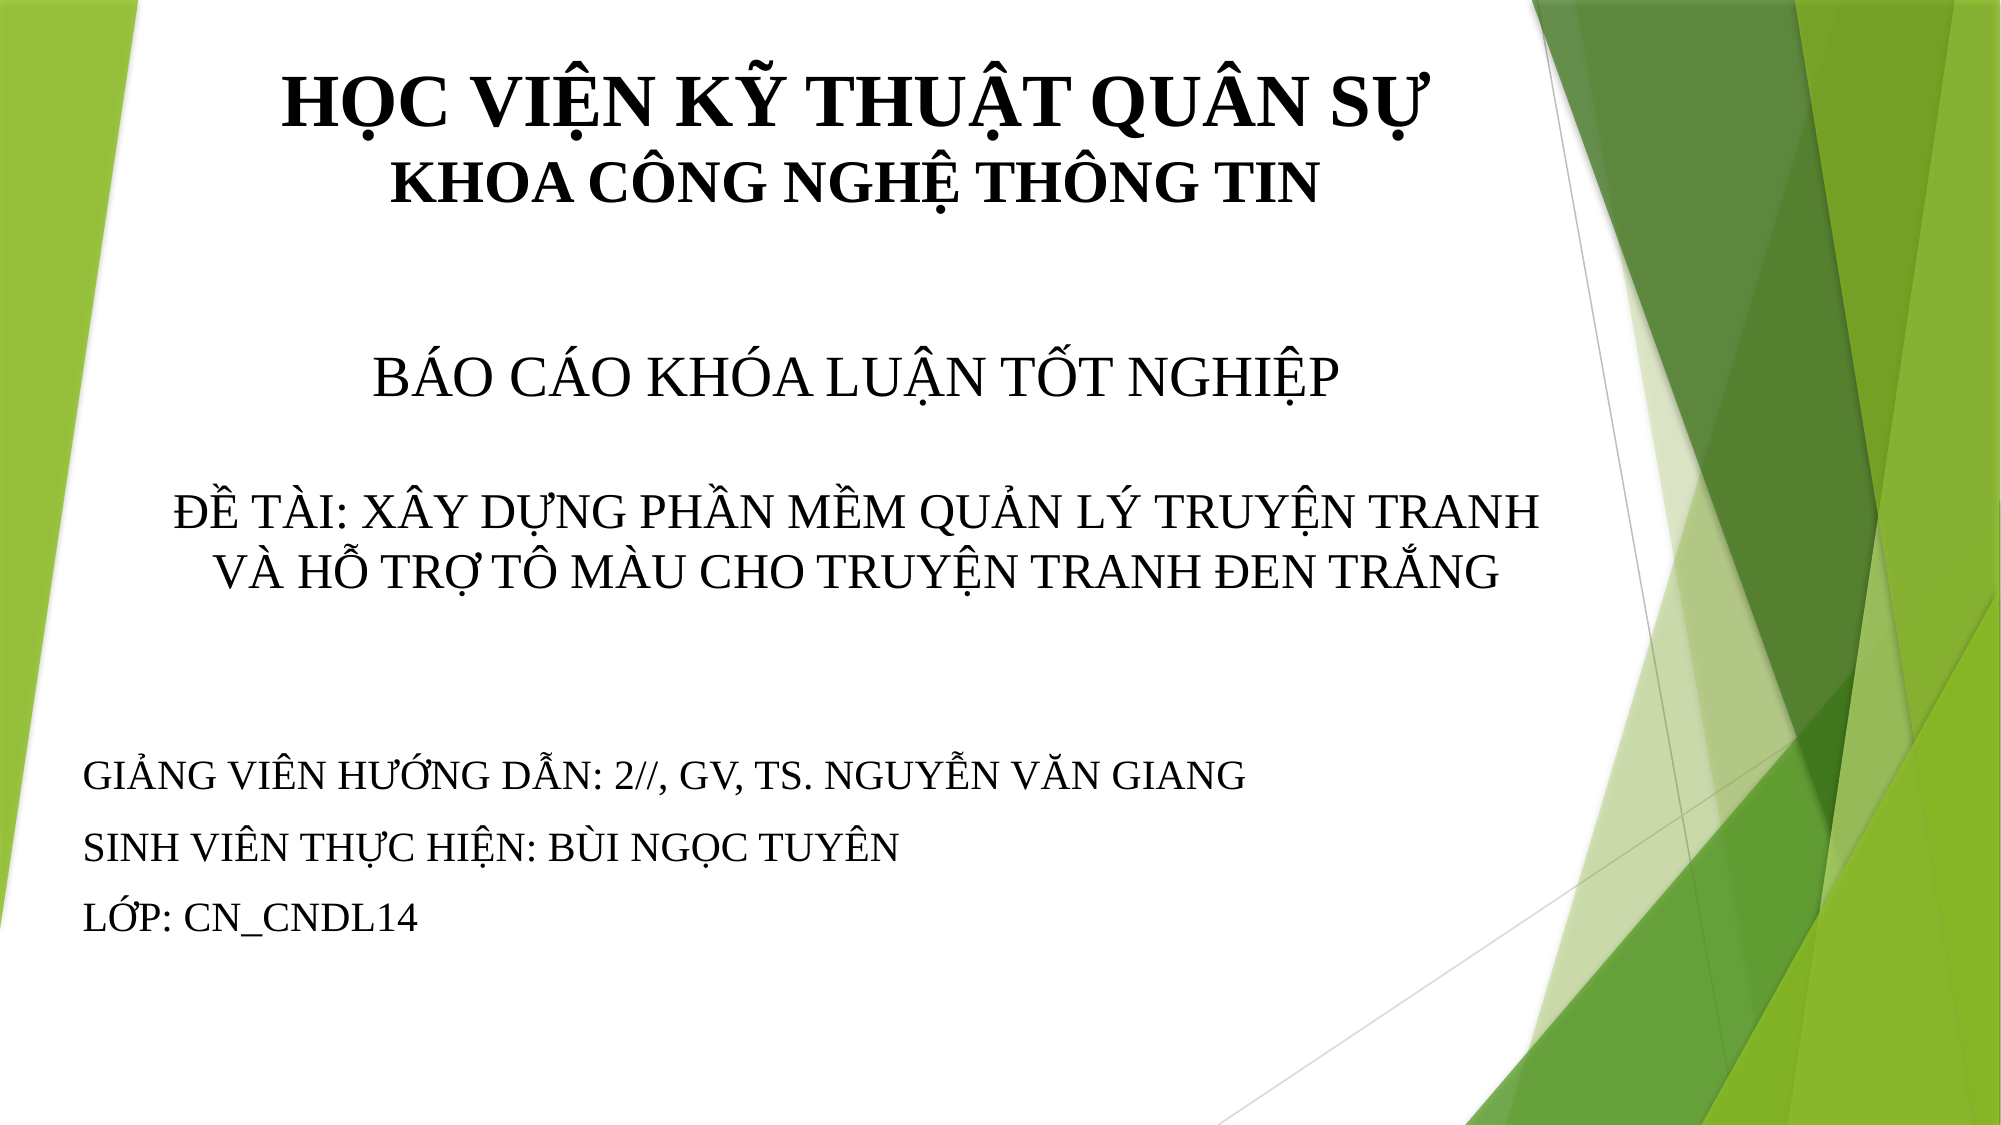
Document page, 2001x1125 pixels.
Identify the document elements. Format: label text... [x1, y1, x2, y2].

text_box HỌC VIỆN KỸ THUẬT QUÂN SỰ KHOA CÔNG NGHỆ THÔNG TIN [198, 44, 1515, 222]
subtitle GIẢNG VIÊN HƯỚNG DẪN: 2//, GV, TS. NGUYỄN VĂN GIANG SINH VIÊN THỰC HIỆN: BÙI NGỌC TUYÊN LỚP: CN_CNDL14 [67, 740, 1438, 1065]
text_box BÁO CÁO KHÓA LUẬN TỐT NGHIỆP ĐỀ TÀI: XÂY DỰNG PHẦN MỀM QUẢN LÝ TRUYỆN TRANH VÀ HỖ TRỢ TÔ MÀU CHO TRUYỆN TRANH ĐEN TRẮNG [124, 330, 1589, 606]
